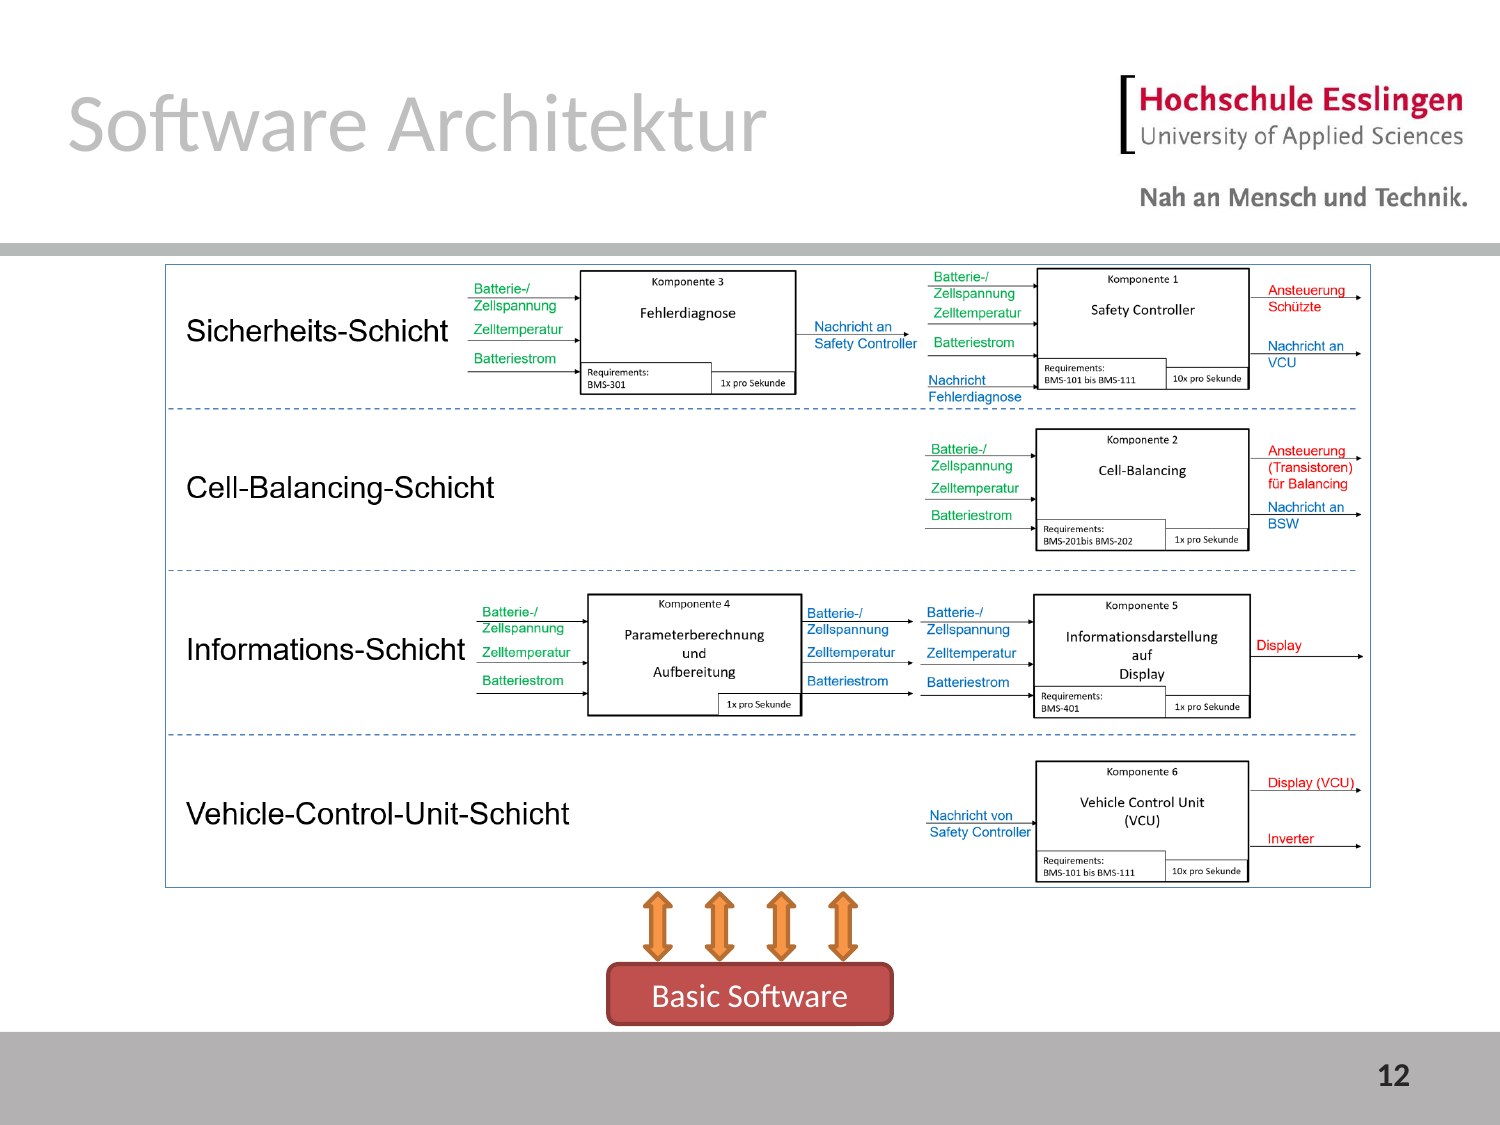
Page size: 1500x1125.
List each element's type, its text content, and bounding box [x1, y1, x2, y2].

text_box [704, 897, 735, 962]
text_box Software Architektur [53, 61, 1105, 176]
text_box [766, 897, 797, 962]
text_box Basic Software [606, 961, 894, 1027]
text_box [828, 897, 859, 962]
text_box 12 [1074, 1042, 1425, 1103]
picture [165, 263, 1372, 889]
text_box [642, 897, 673, 962]
